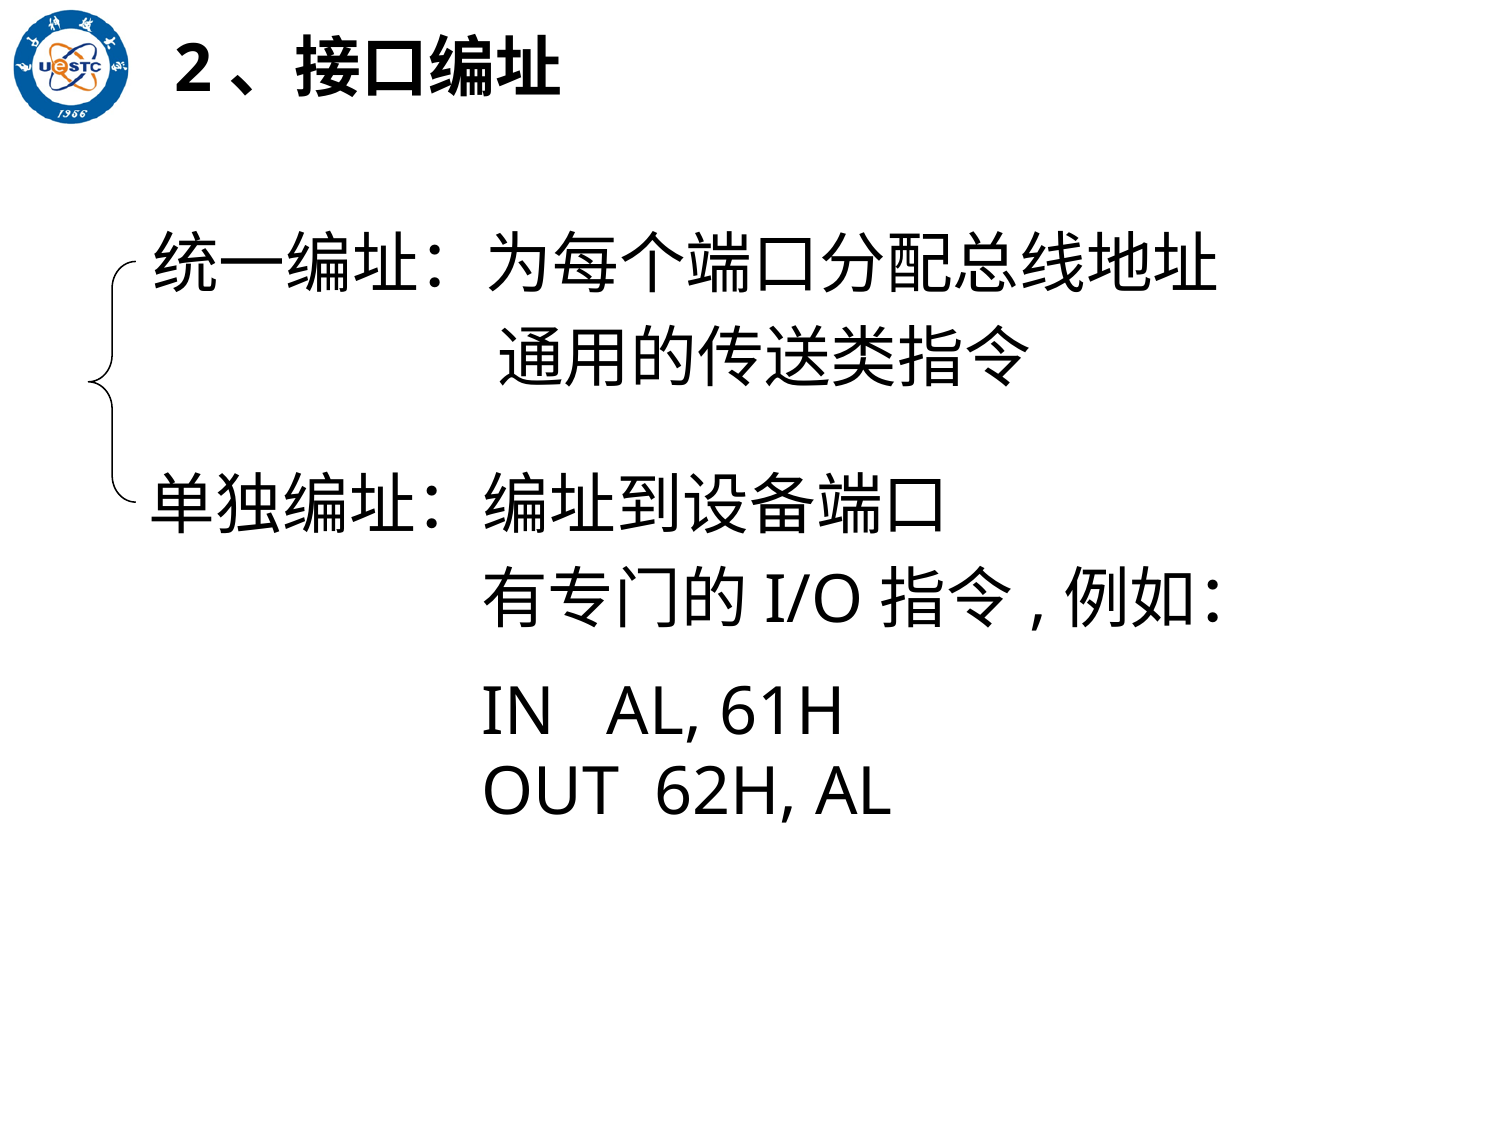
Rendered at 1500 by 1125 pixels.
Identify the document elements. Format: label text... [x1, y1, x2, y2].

text_box 统一编址：为每个端口分配总线地址 [137, 213, 1339, 308]
text_box 有专门的I/O指令,例如： [466, 548, 1339, 644]
text_box 2、接口编址 [159, 17, 656, 113]
text_box 单独编址：编址到设备端口 [134, 454, 1305, 549]
text_box [88, 261, 136, 503]
text_box 通用的传送类指令 [482, 307, 1279, 403]
text_box IN AL, 61H OUT 62H, AL [466, 660, 1157, 836]
picture [6, 8, 136, 126]
